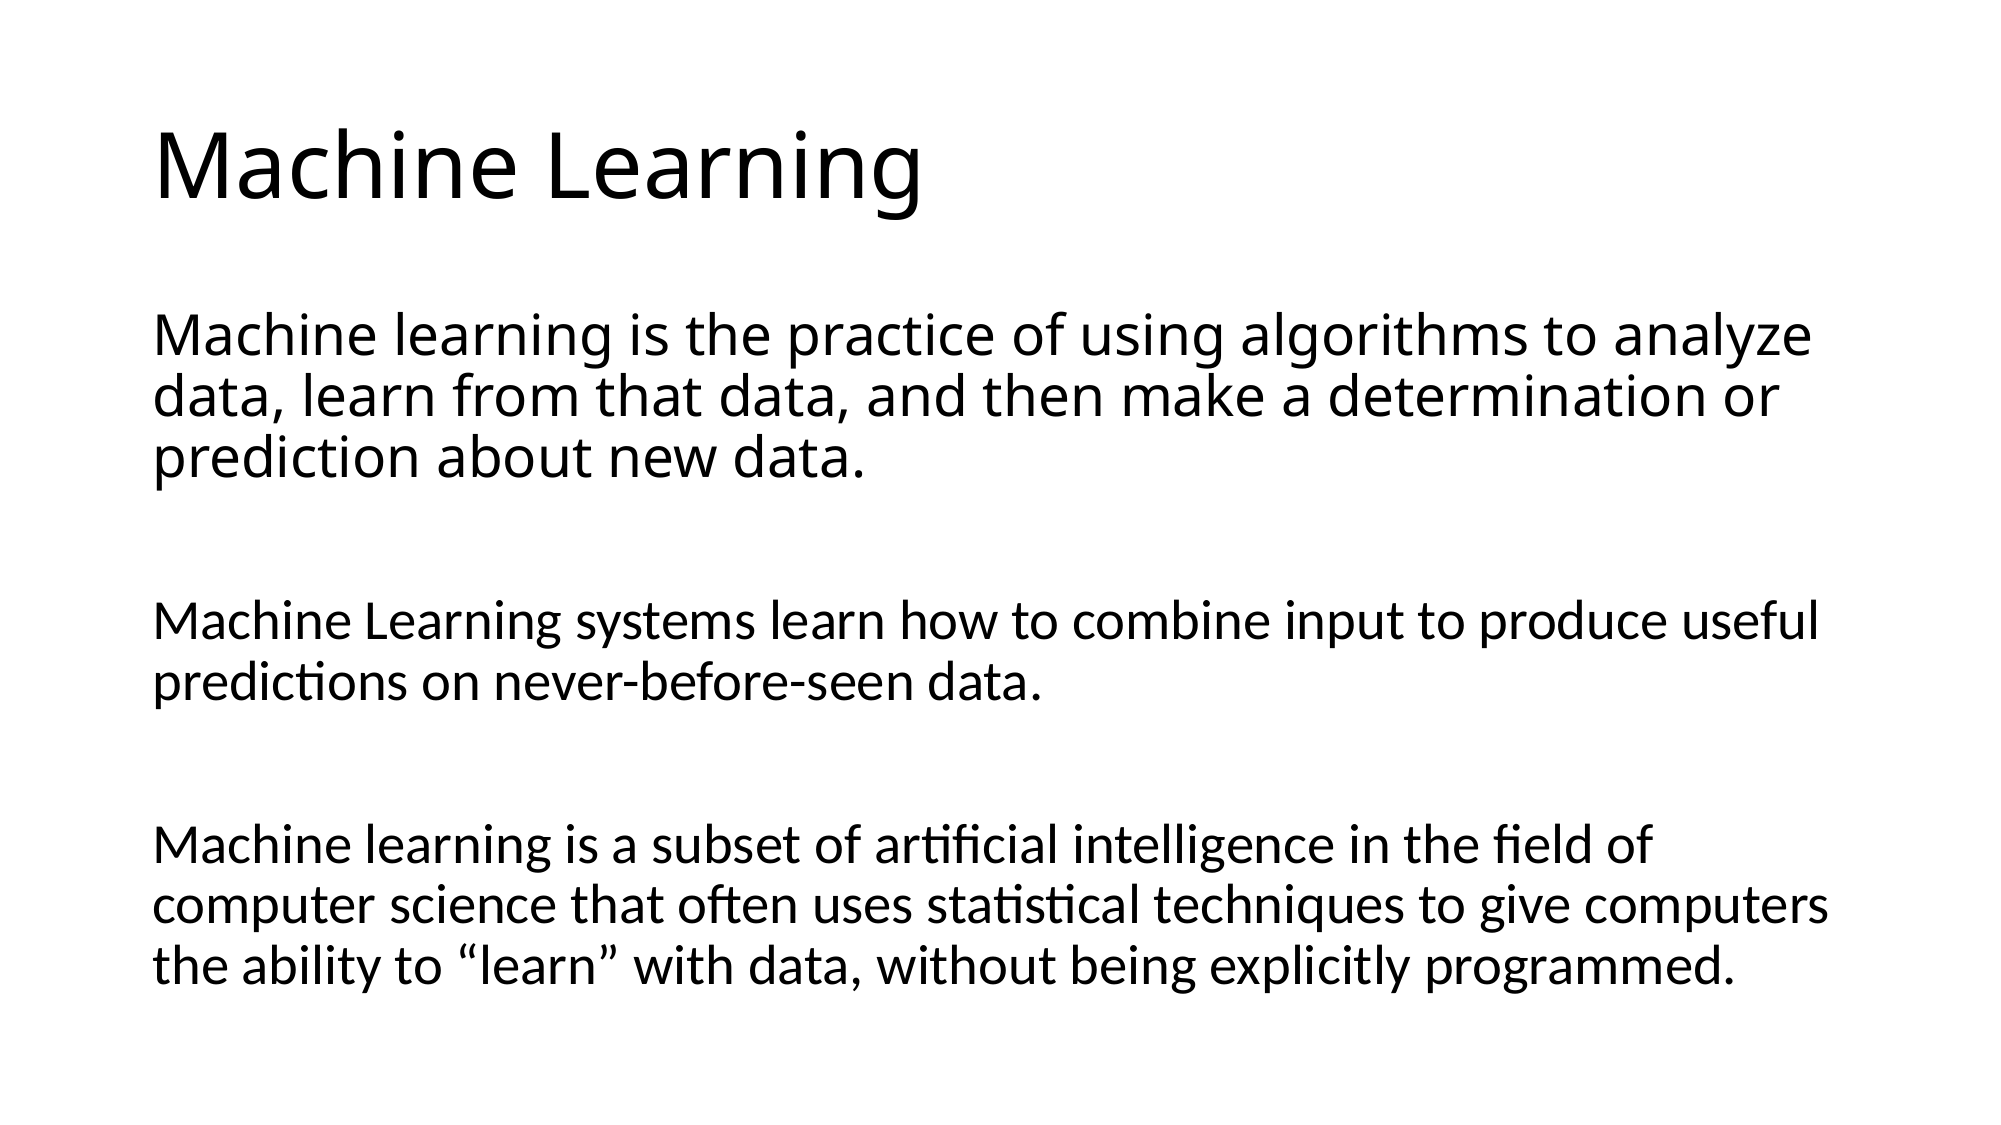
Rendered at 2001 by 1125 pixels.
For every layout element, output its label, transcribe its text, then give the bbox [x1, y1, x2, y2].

title Machine Learning [137, 59, 1863, 278]
list Machine learning is the practice of using algorithms to analyze data, learn from that data, and then make a determination or prediction about new data. Machine Learning systems learn how to combine input to produce useful predictions on never-before-seen data. Machine learning is a subset of artificial intelligence in the field of computer science that often uses statistical techniques to give computers the ability to “learn” with data, without being explicitly programmed. [137, 299, 1863, 1014]
